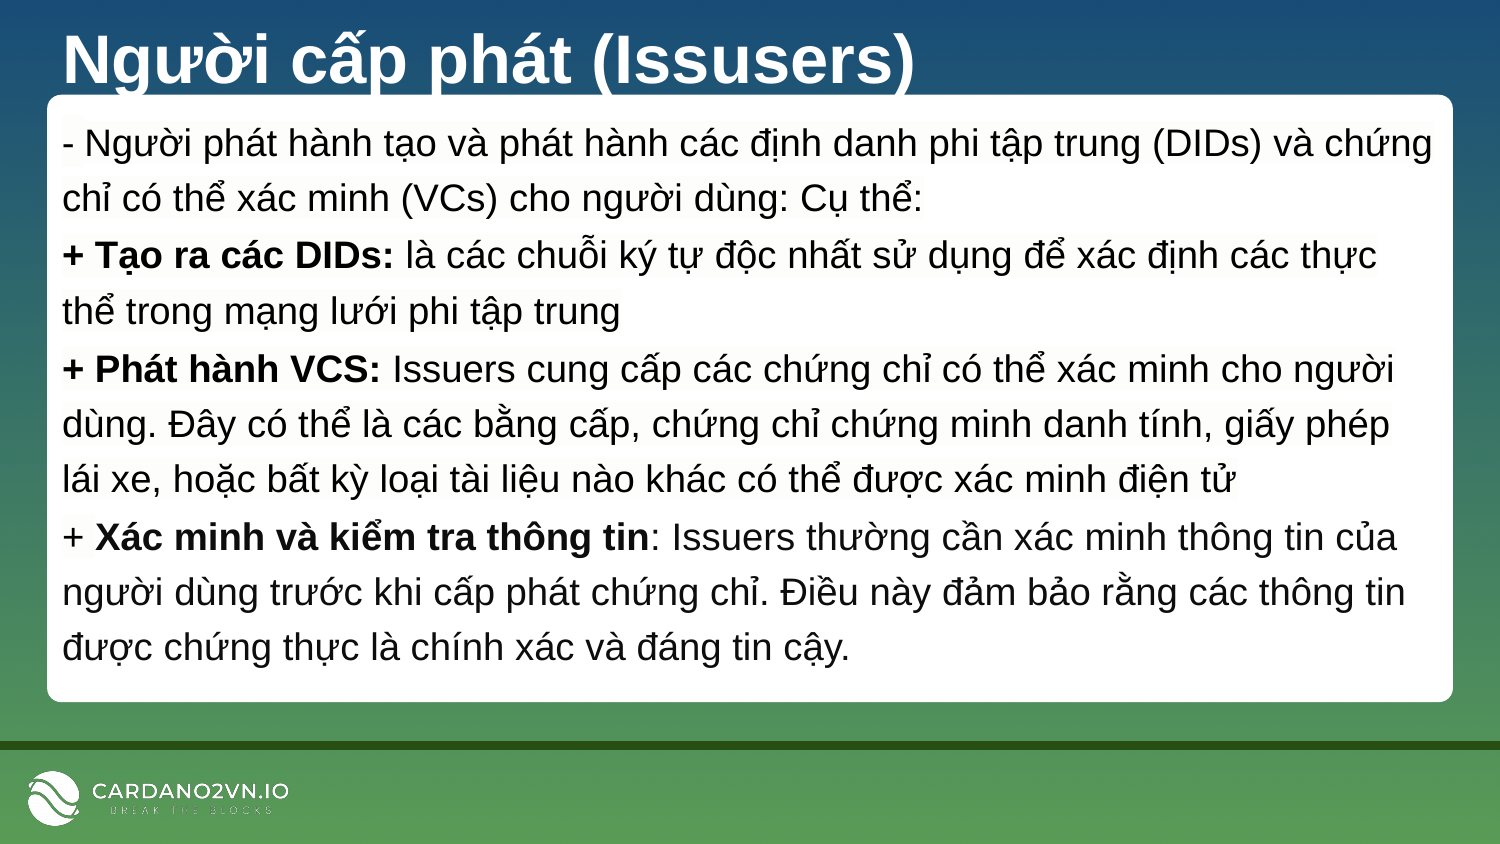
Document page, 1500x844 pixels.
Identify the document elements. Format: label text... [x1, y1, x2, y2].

title Người cấp phát (Issusers) [47, 0, 1379, 93]
list - Người phát hành tạo và phát hành các định danh phi tập trung (DIDs) và chứng chỉ có thể xác minh (VCs) cho người dùng: Cụ thể: + Tạo ra các DIDs: là các chuỗi ký tự độc nhất sử dụng để xác định các thực thể trong mạng lưới phi tập trung + Phát hành VCS: Issuers cung cấp các chứng chỉ có thể xác minh cho người dùng. Đây có thể là các bằng cấp, chứng chỉ chứng minh danh tính, giấy phép lái xe, hoặc bất kỳ loại tài liệu nào khác có thể được xác minh điện tử + Xác minh và kiểm tra thông tin: Issuers thường cần xác minh thông tin của người dùng trước khi cấp phát chứng chỉ. Điều này đảm bảo rằng các thông tin được chứng thực là chính xác và đáng tin cậy. [47, 93, 1453, 697]
picture [0, 0, 1500, 741]
picture [0, 750, 1500, 844]
